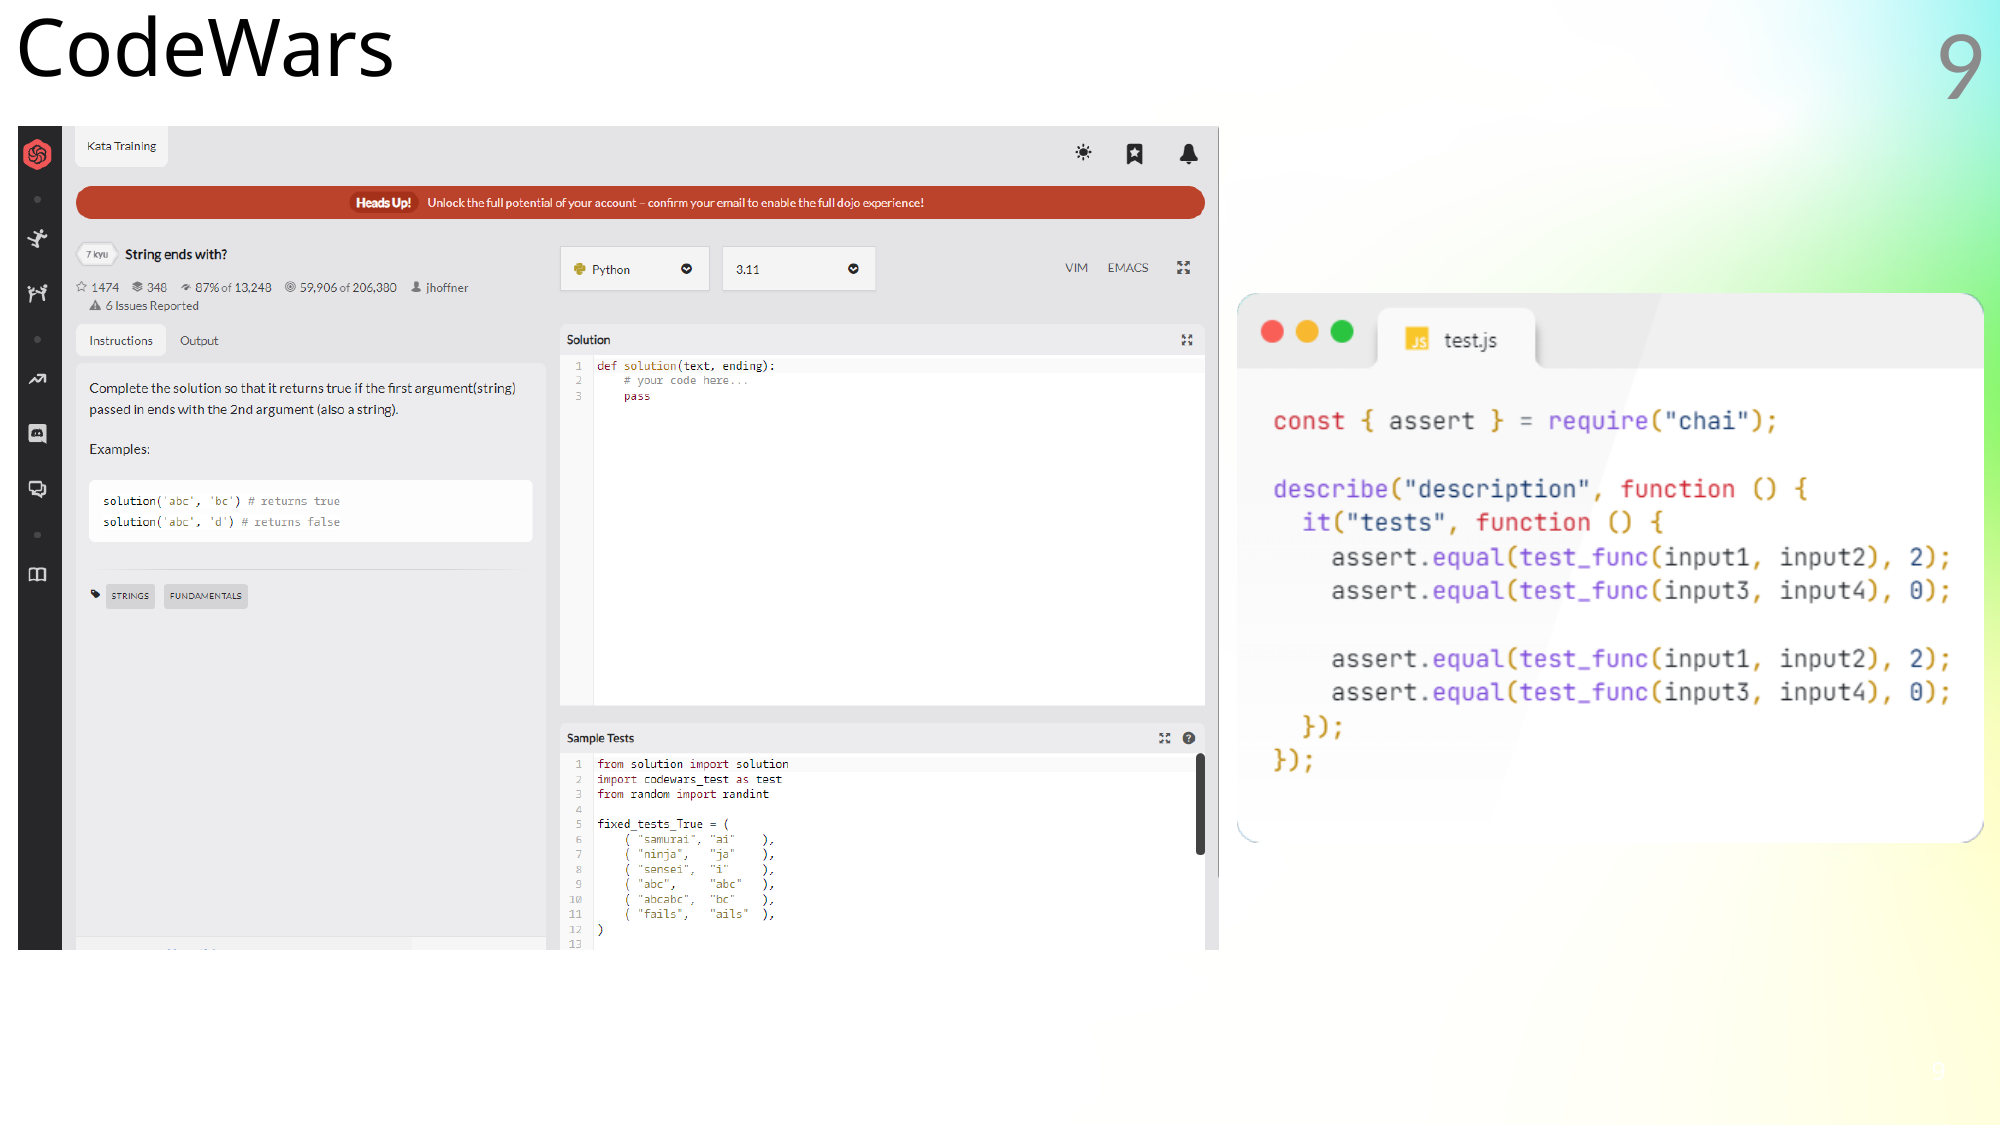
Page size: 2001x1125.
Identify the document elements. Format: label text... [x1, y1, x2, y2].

slide_number 9 [1550, 9, 2000, 111]
title CodeWars [0, 0, 1357, 102]
picture [17, 0, 2000, 1124]
